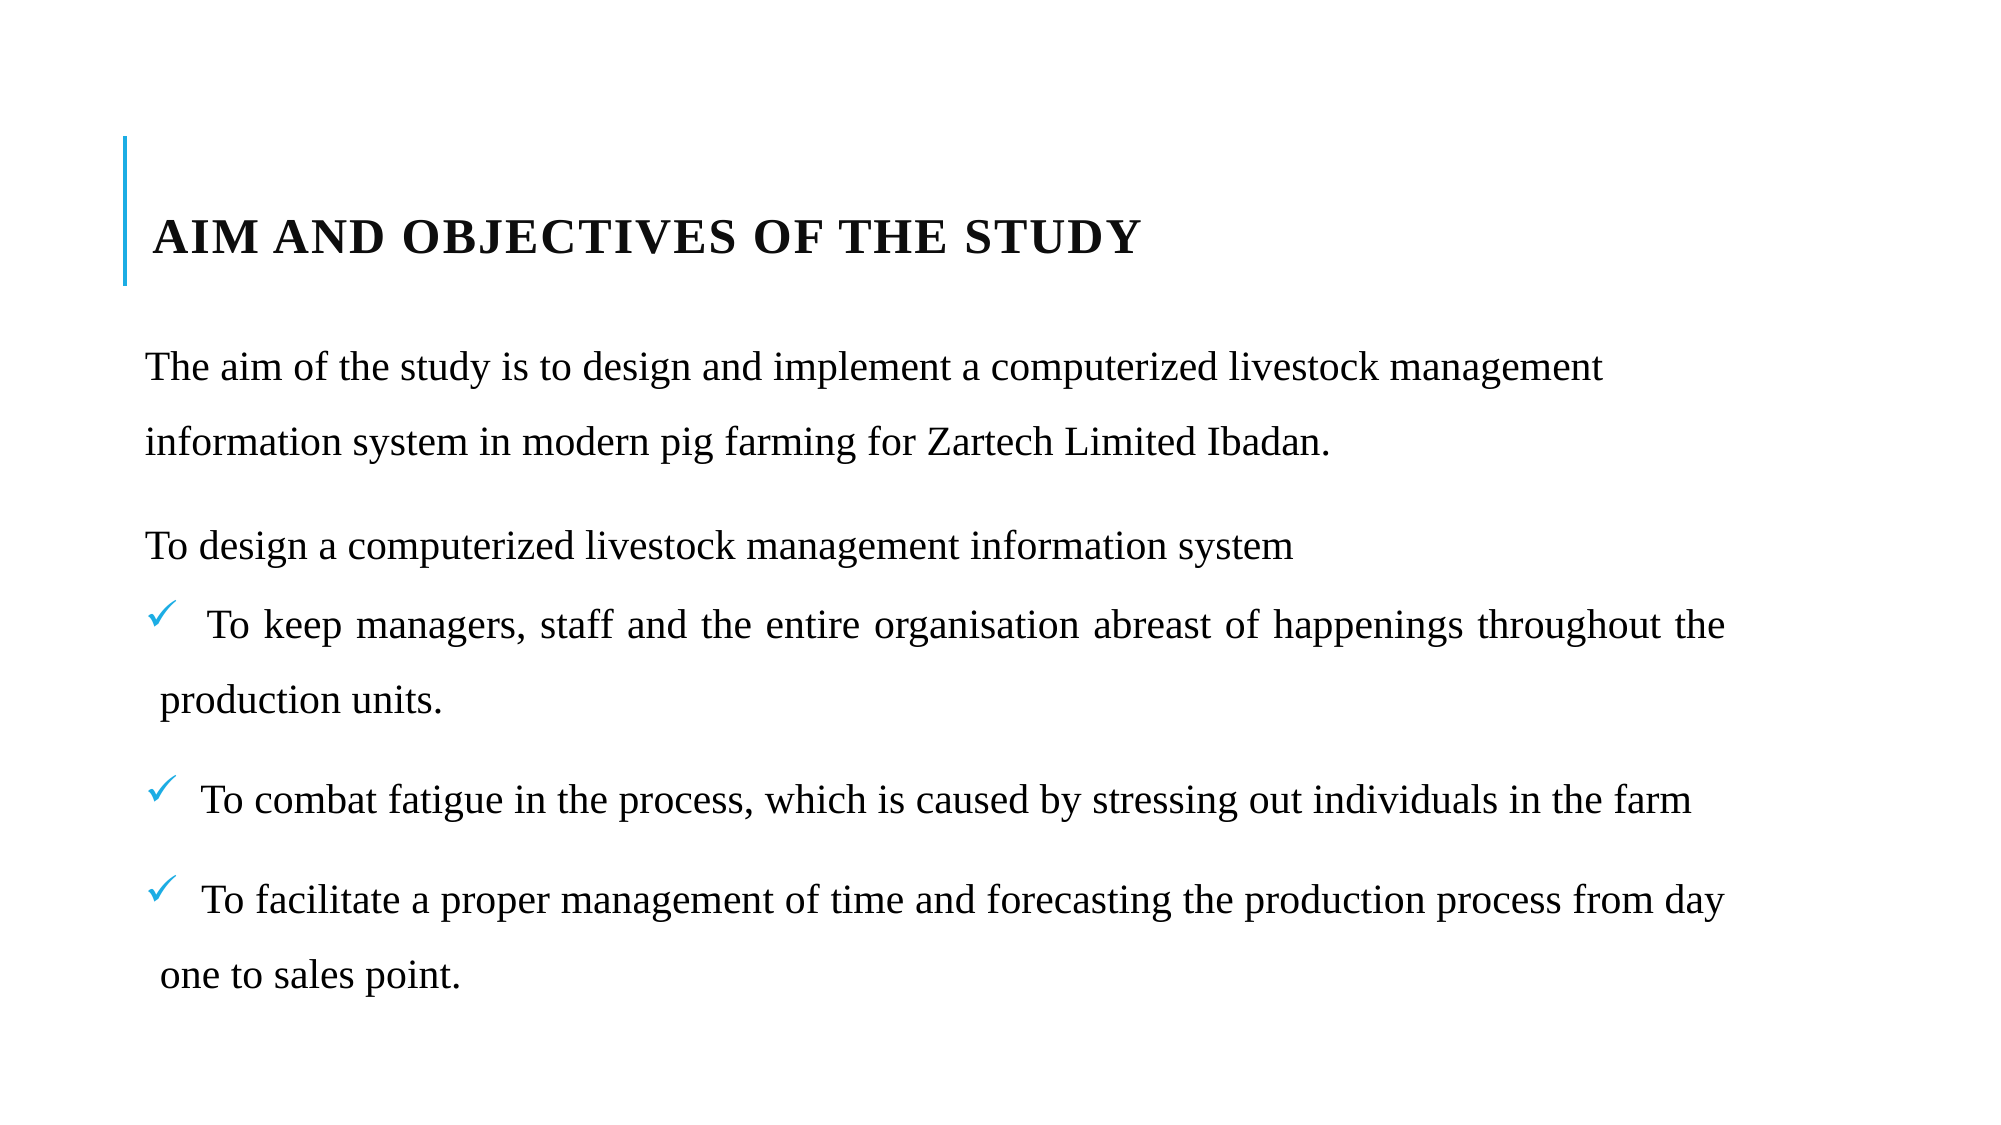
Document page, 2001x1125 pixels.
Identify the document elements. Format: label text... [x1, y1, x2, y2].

list The aim of the study is to design and implement a computerized livestock management information system in modern pig farming for Zartech Limited Ibadan. To design a computerized livestock management information system To keep managers, staff and the entire organisation abreast of happenings throughout the production units. To combat fatigue in the process, which is caused by stressing out individuals in the farm To facilitate a proper management of time and forecasting the production process from day one to sales point. [137, 306, 1735, 1024]
title AIM and objectives of the study [137, 157, 1835, 281]
